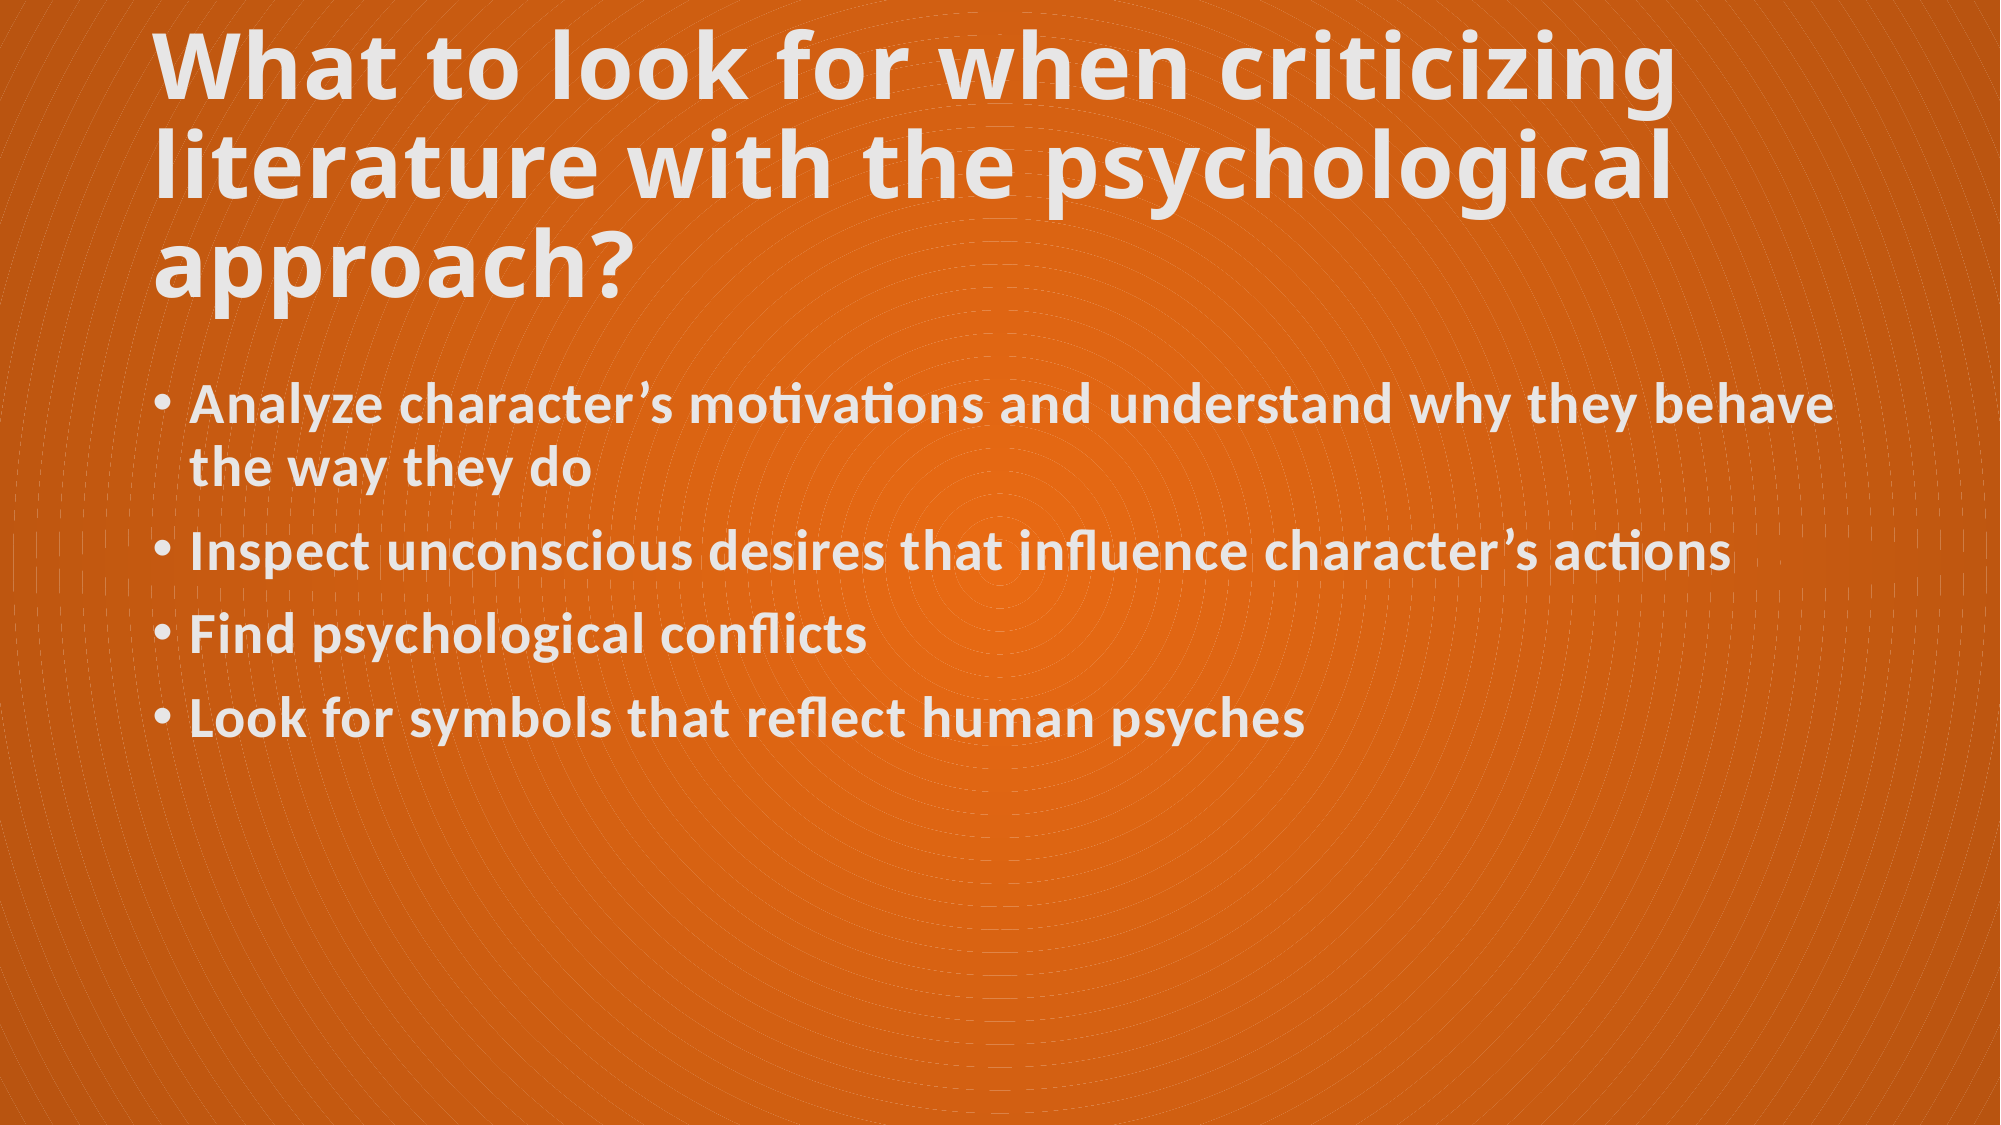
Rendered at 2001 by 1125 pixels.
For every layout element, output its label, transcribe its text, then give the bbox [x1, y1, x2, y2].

list Analyze character’s motivations and understand why they behave the way they do Inspect unconscious desires that influence character’s actions Find psychological conflicts Look for symbols that reflect human psyches [137, 365, 1863, 1006]
title What to look for when criticizing literature with the psychological approach? [137, 59, 1863, 278]
